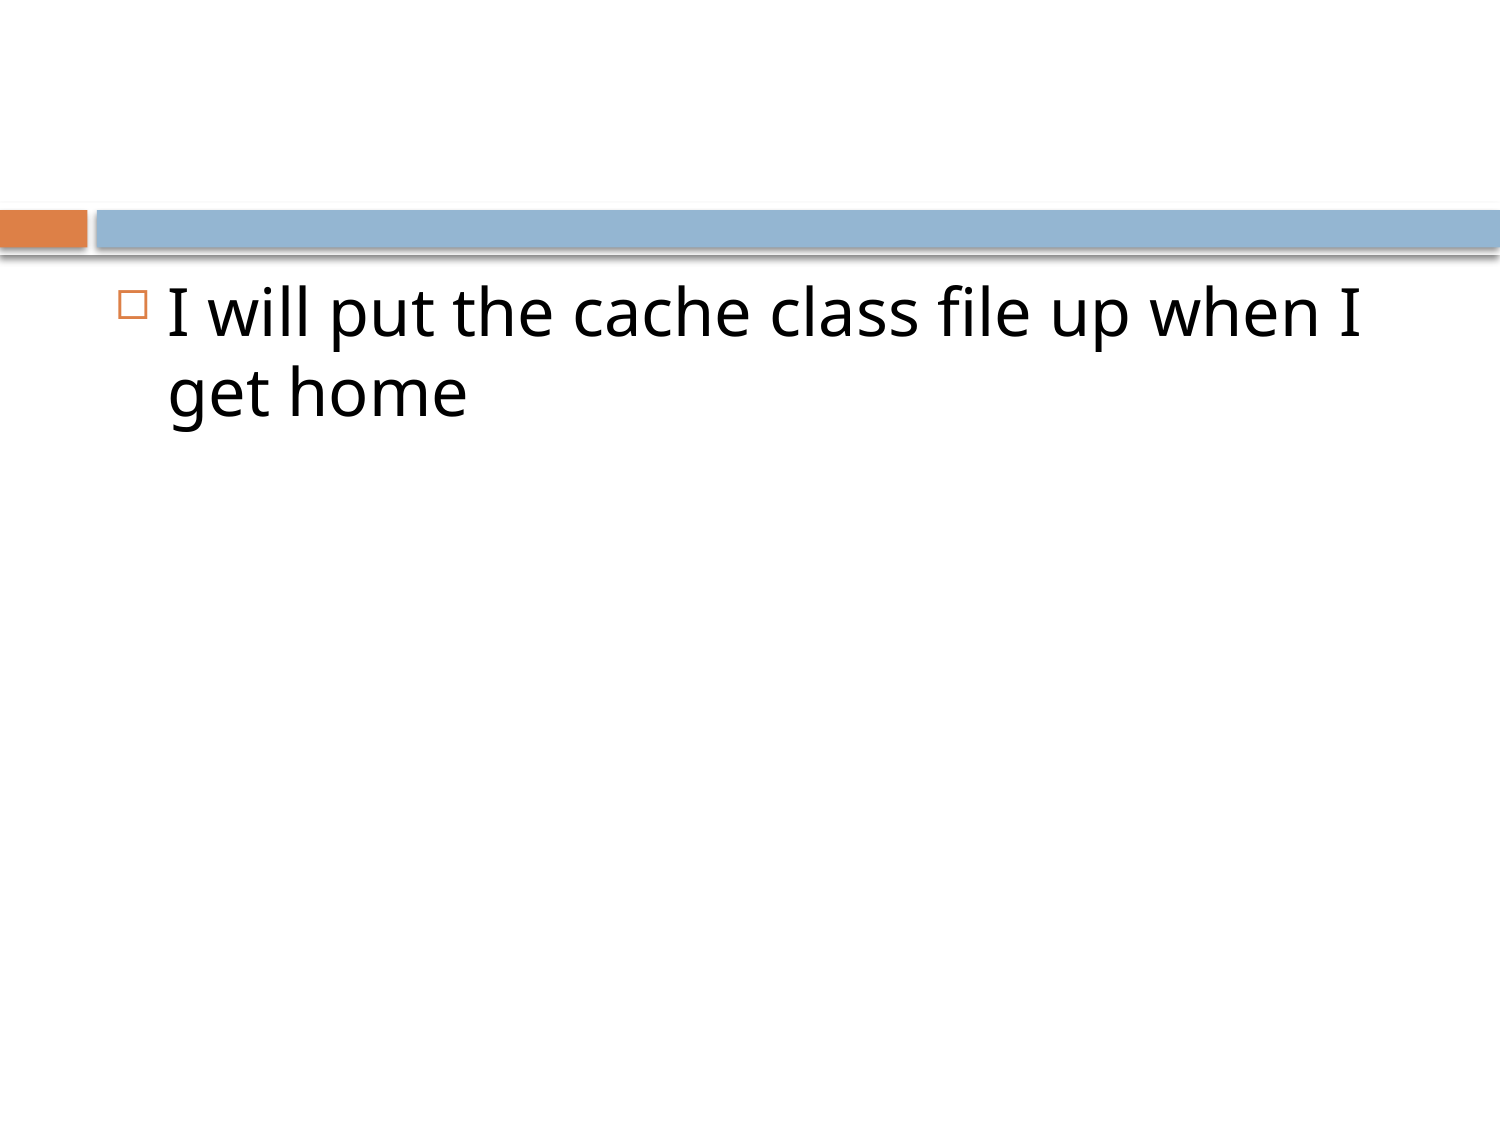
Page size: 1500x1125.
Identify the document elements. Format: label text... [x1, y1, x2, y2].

list I will put the cache class file up when I get home [100, 262, 1438, 1000]
